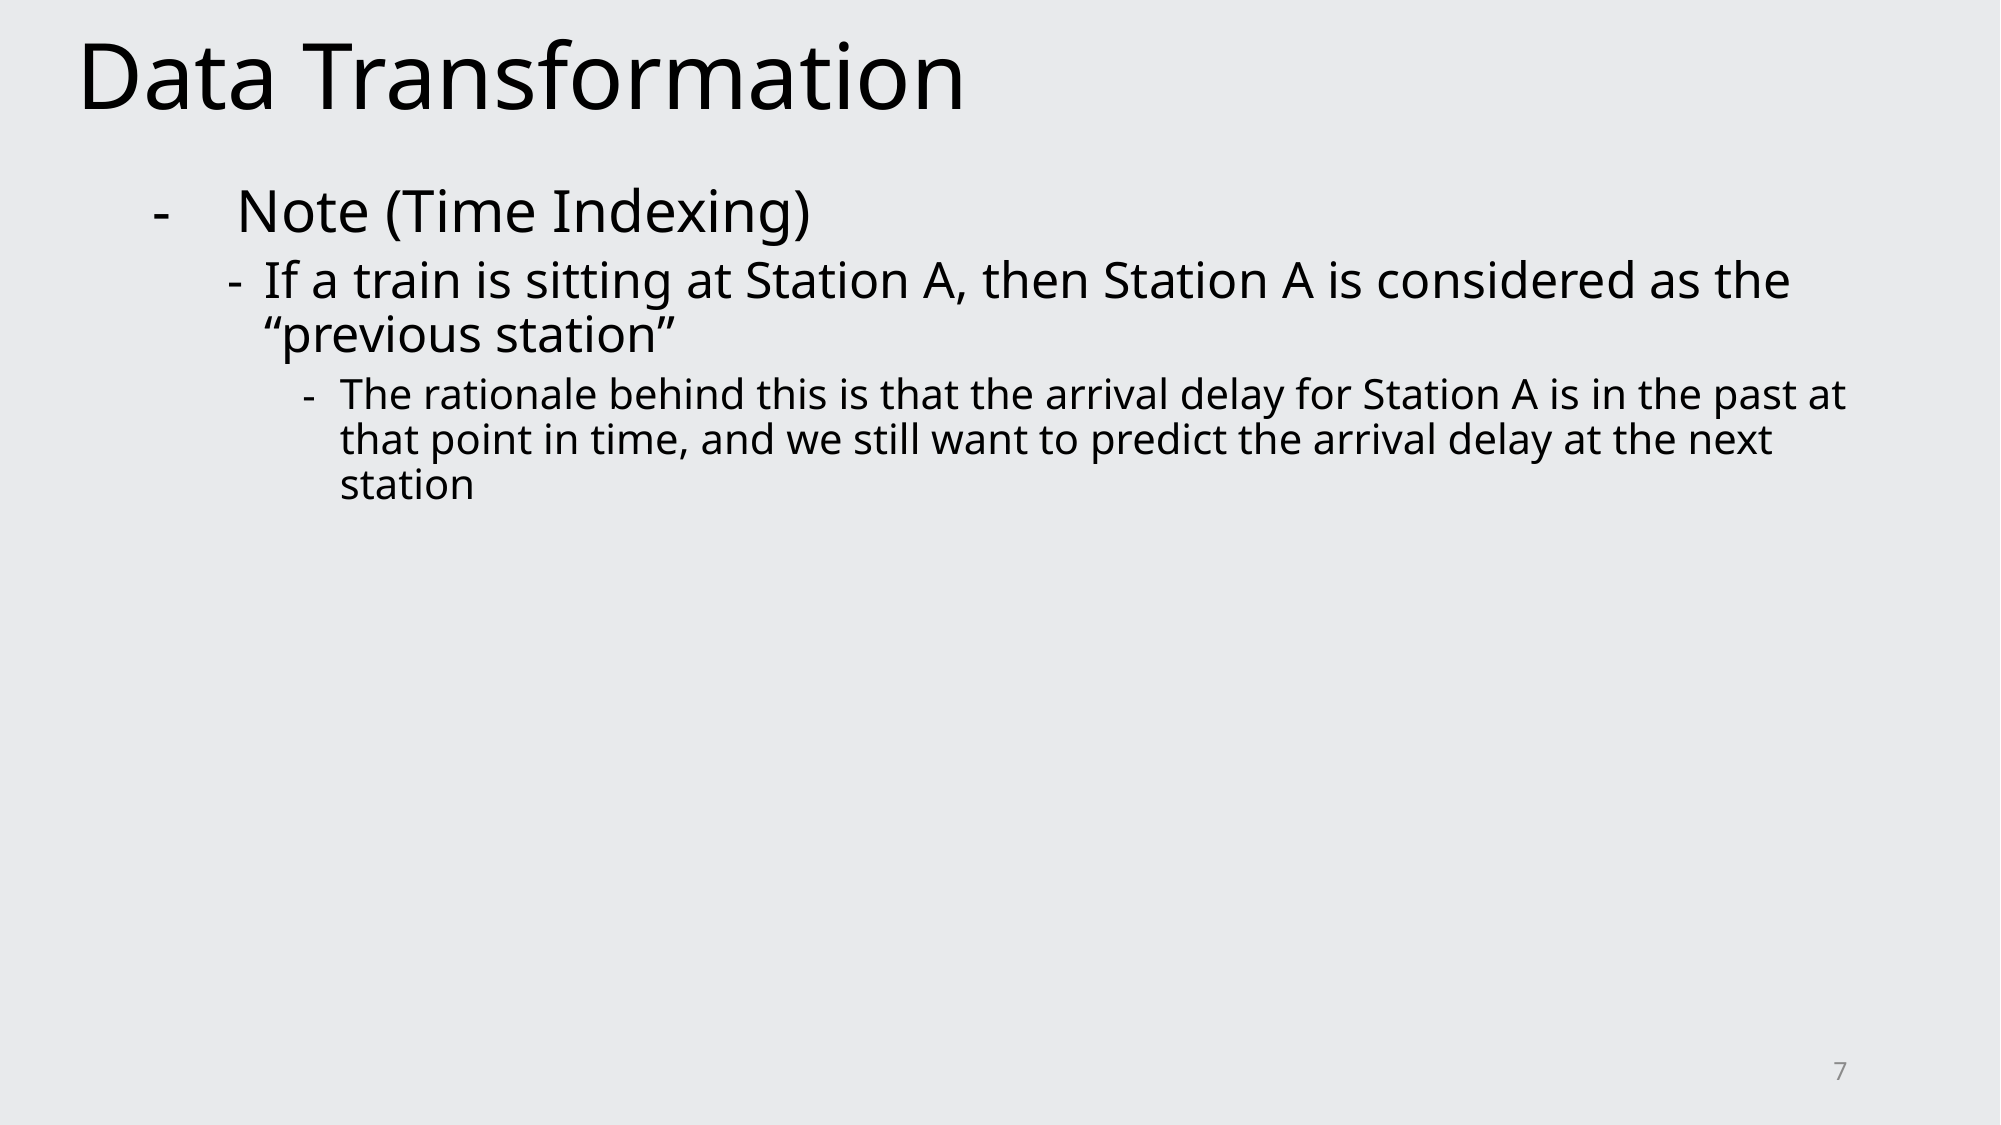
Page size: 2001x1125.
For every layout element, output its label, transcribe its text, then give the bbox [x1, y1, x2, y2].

slide_number 7 [1412, 1042, 1863, 1103]
title Data Transformation [61, 15, 1939, 144]
list Note (Time Indexing) If a train is sitting at Station A, then Station A is considered as the “previous station” The rationale behind this is that the arrival delay for Station A is in the past at that point in time, and we still want to predict the arrival delay at the next station [137, 174, 1863, 951]
